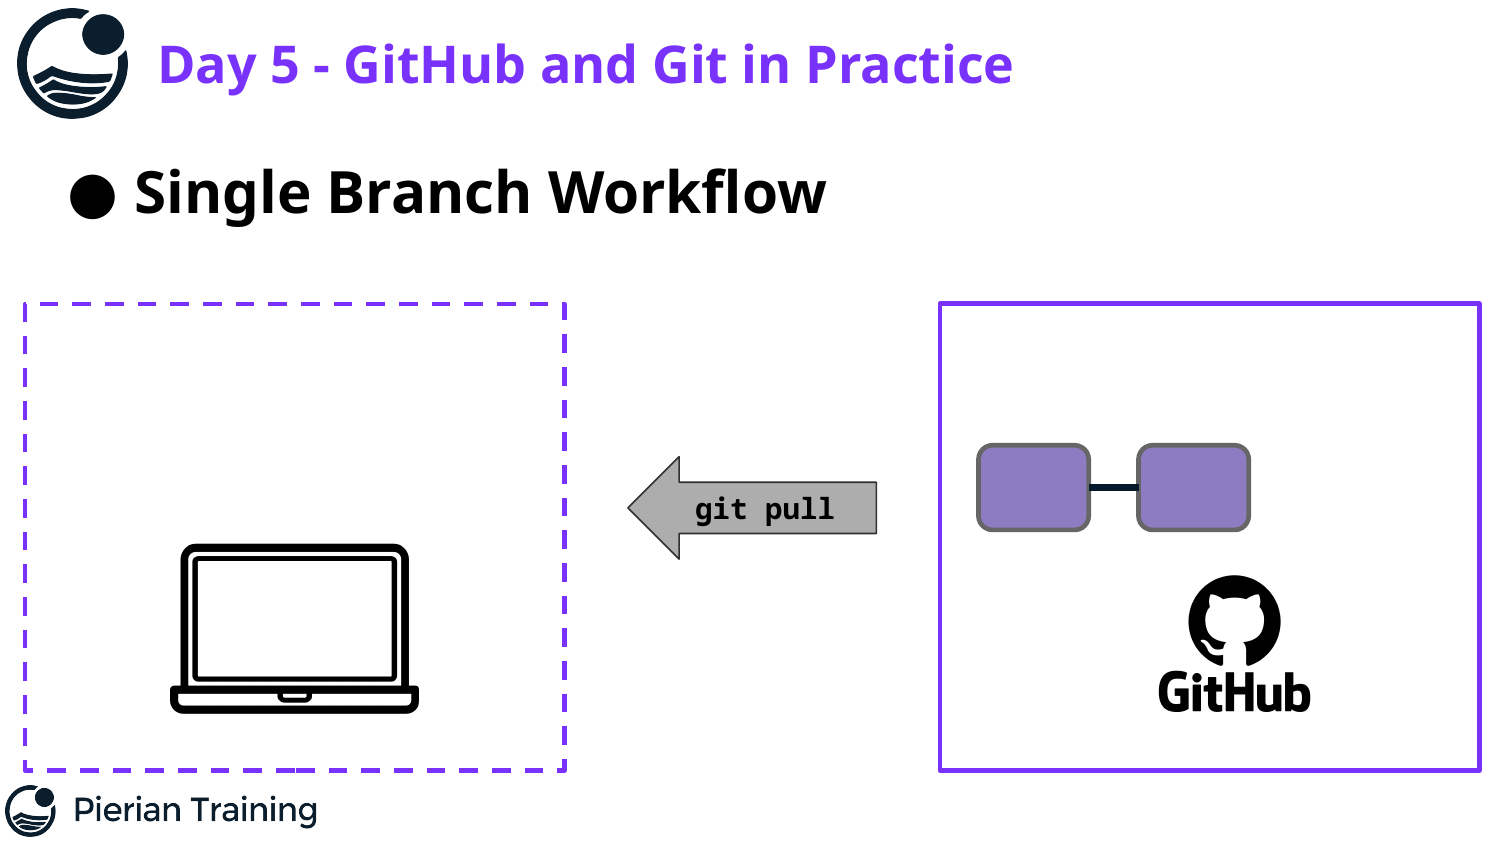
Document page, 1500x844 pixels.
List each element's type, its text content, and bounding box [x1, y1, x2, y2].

text_box git pull [627, 456, 877, 560]
picture [4, 785, 318, 837]
text_box [978, 445, 1089, 530]
picture [1109, 573, 1359, 715]
text_box Day 5 - GitHub and Git in Practice [142, 16, 1432, 110]
text_box Single Branch Workflow [44, 140, 1432, 311]
text_box [940, 303, 1480, 771]
text_box [1138, 445, 1249, 530]
picture [170, 504, 420, 754]
text_box [25, 303, 565, 771]
picture [16, 8, 128, 120]
